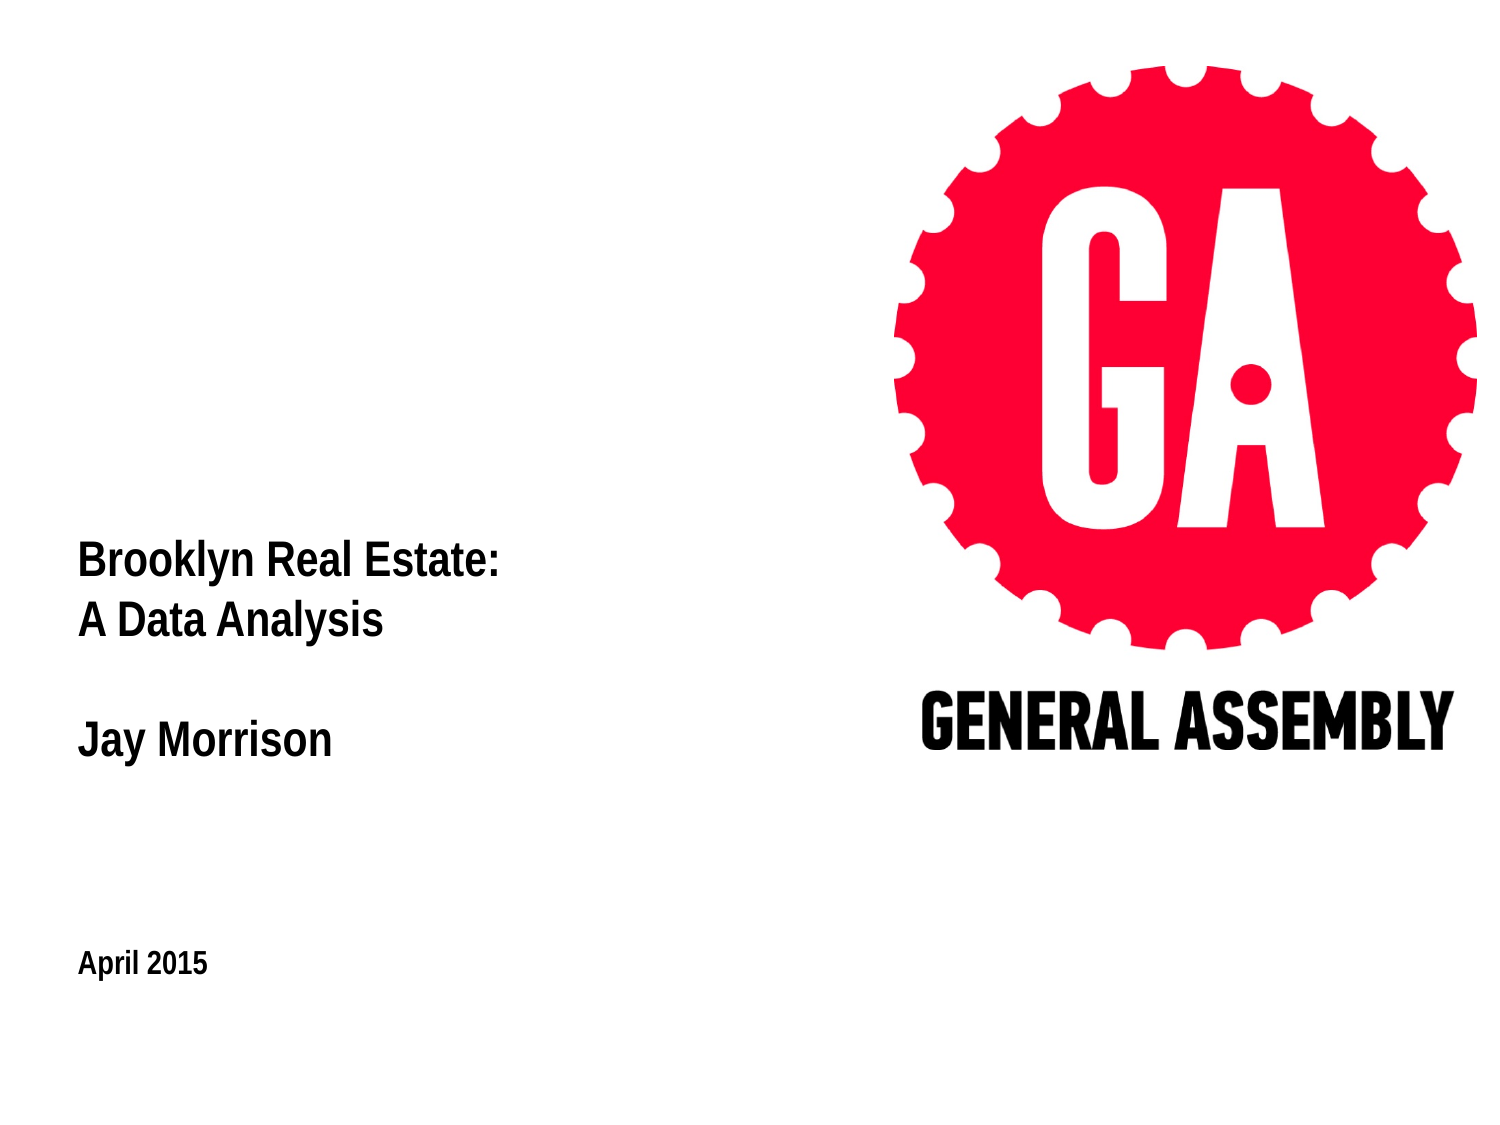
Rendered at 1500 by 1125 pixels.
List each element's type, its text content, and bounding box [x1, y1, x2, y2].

subtitle April 2015 [62, 924, 663, 989]
title Brooklyn Real Estate: A Data Analysis Jay Morrison [62, 649, 1127, 775]
picture [894, 66, 1477, 750]
